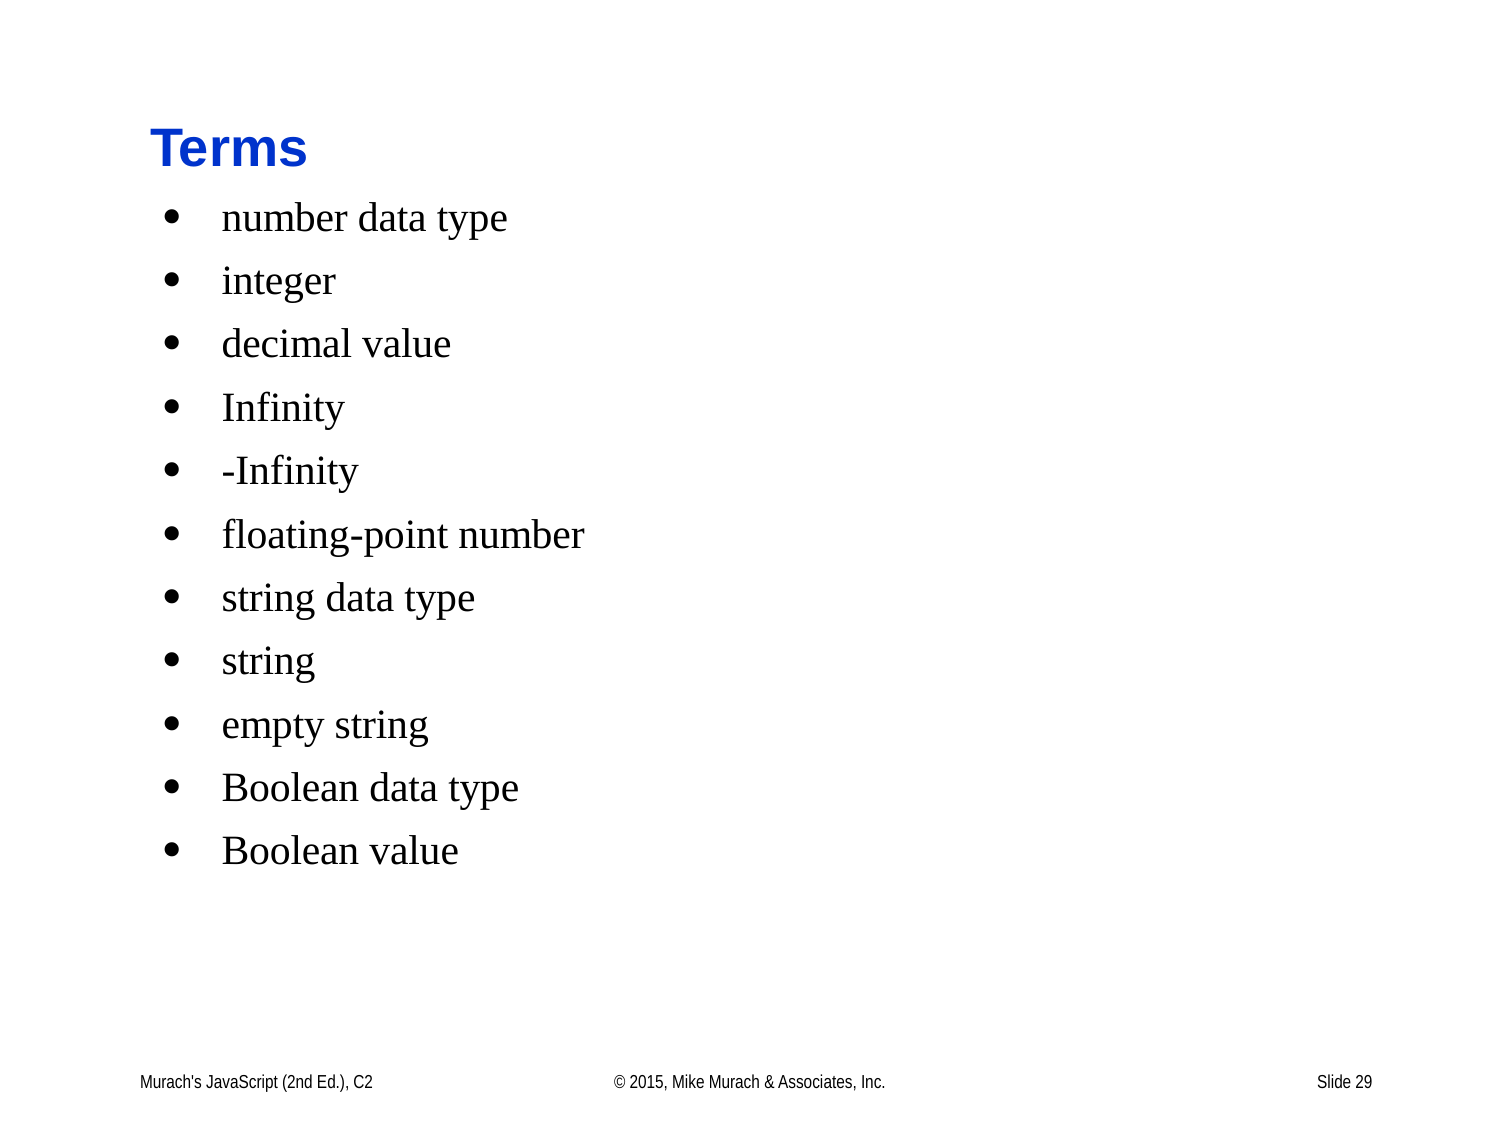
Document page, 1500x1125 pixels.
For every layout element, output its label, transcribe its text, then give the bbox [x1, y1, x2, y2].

title Terms [150, 112, 1350, 179]
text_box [164, 189, 1363, 888]
slide_number Slide 29 [1074, 1025, 1388, 1100]
slide_number Murach's JavaScript (2nd Ed.), C2 [125, 1025, 450, 1100]
footer © 2015, Mike Murach & Associates, Inc. [474, 1025, 1025, 1100]
